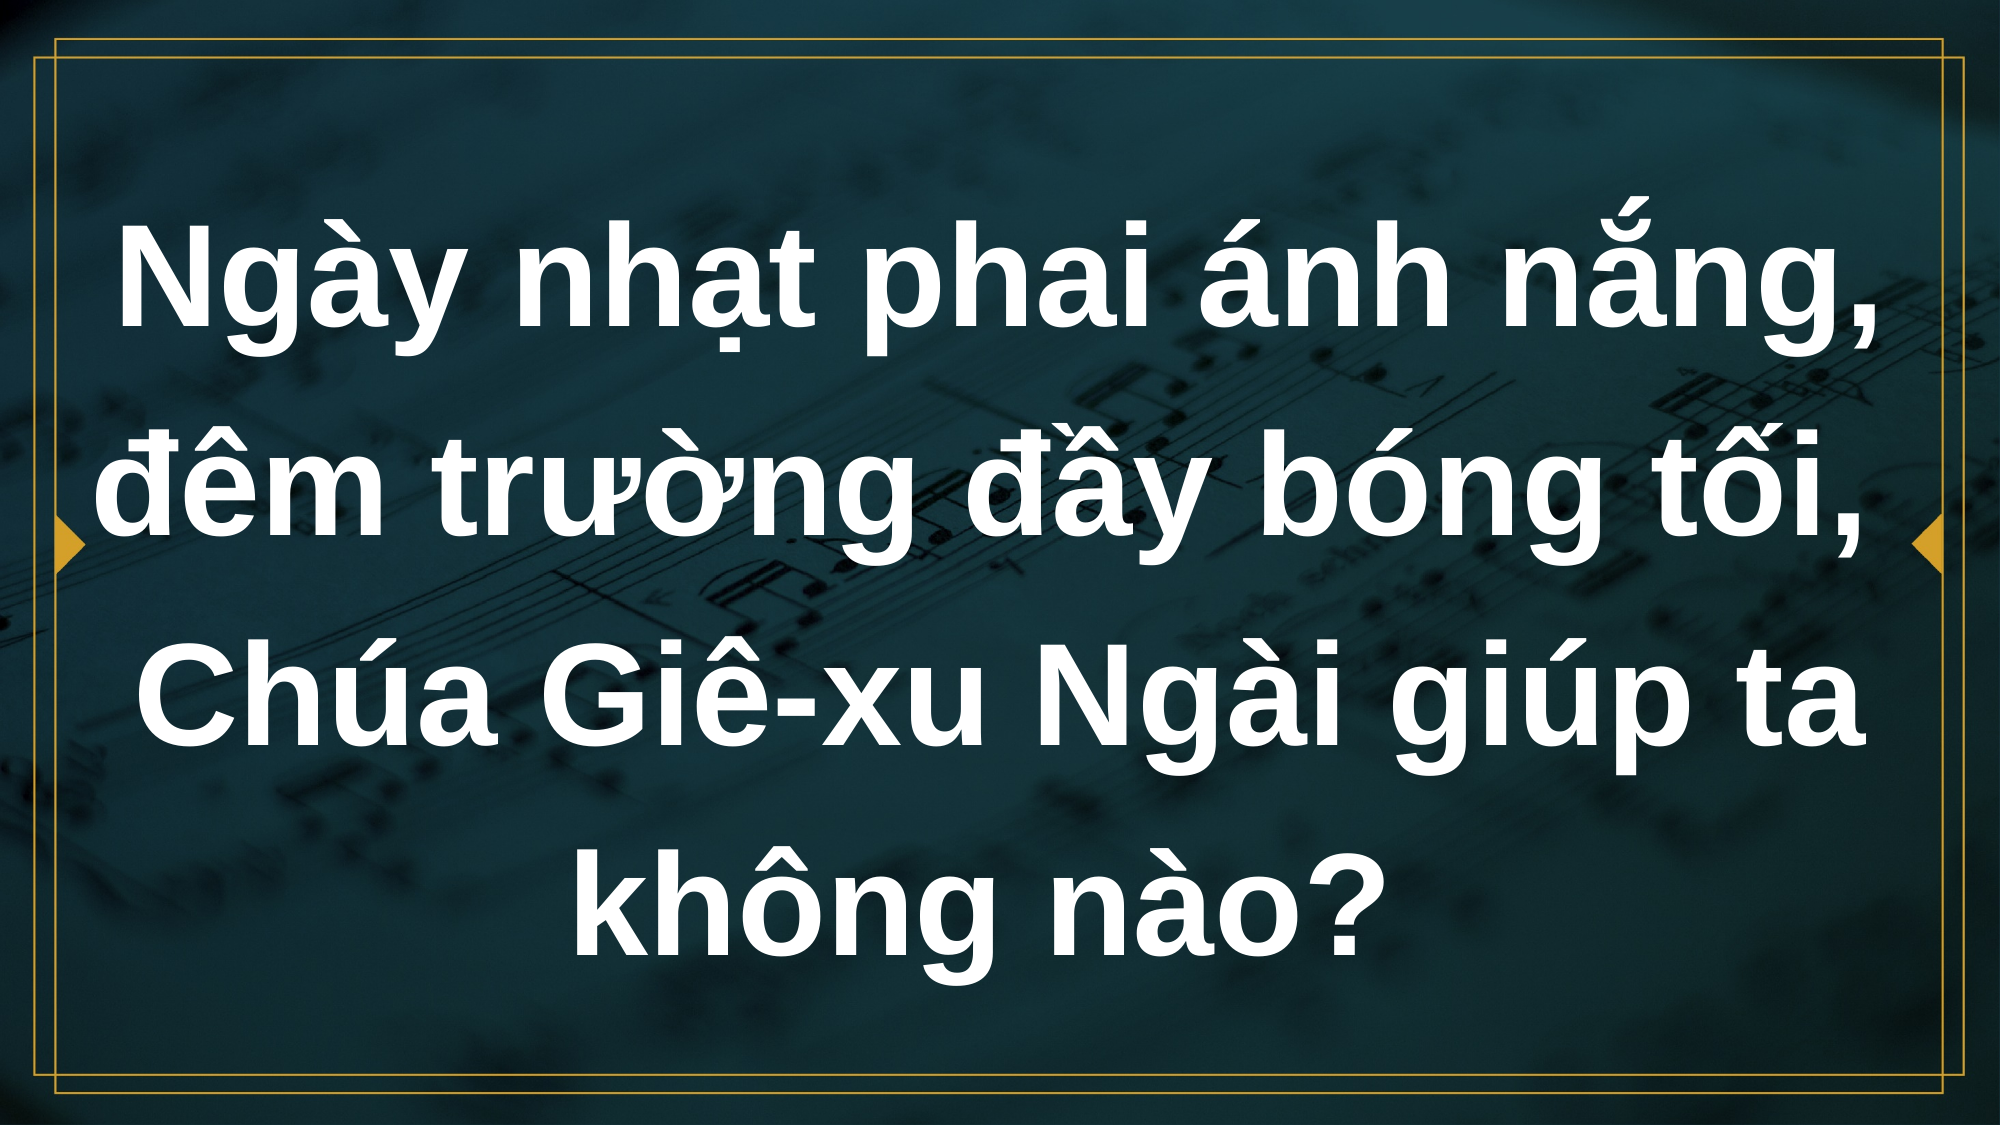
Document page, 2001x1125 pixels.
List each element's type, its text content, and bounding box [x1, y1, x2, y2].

title Ngày nhạt phai ánh nắng, đêm trường đầy bóng tối, Chúa Giê-xu Ngài giúp ta không nào? [55, 53, 1945, 1077]
picture [0, 0, 2000, 1125]
